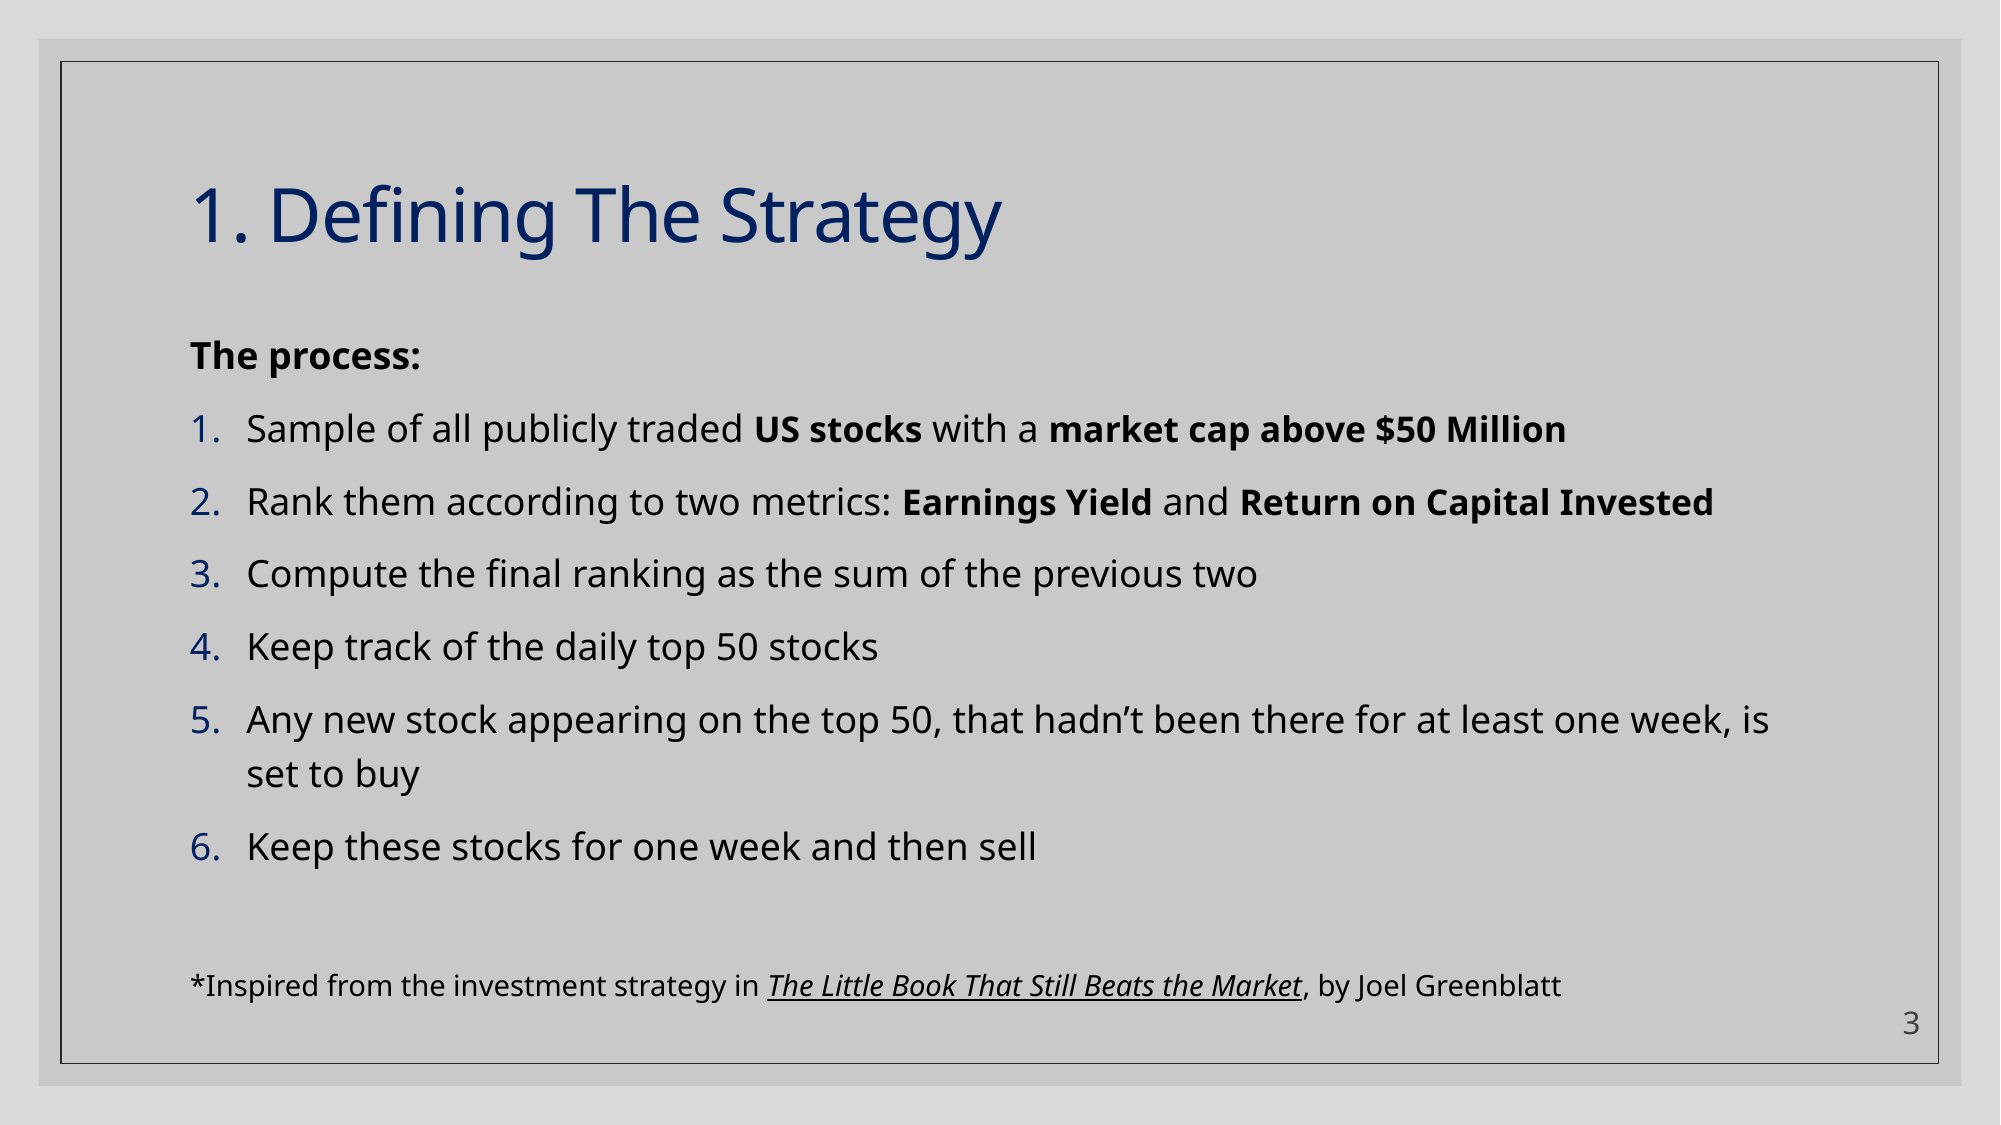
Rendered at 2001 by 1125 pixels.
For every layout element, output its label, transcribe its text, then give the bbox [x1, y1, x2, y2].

list The process: Sample of all publicly traded US stocks with a market cap above $50 Million Rank them according to two metrics: Earnings Yield and Return on Capital Invested Compute the final ranking as the sum of the previous two Keep track of the daily top 50 stocks Any new stock appearing on the top 50, that hadn’t been there for at least one week, is set to buy Keep these stocks for one week and then sell *Inspired from the investment strategy in The Little Book That Still Beats the Market, by Joel Greenblatt [174, 315, 1843, 1025]
title 1. Defining The Strategy [174, 105, 1825, 315]
slide_number 3 [1798, 993, 1936, 1054]
